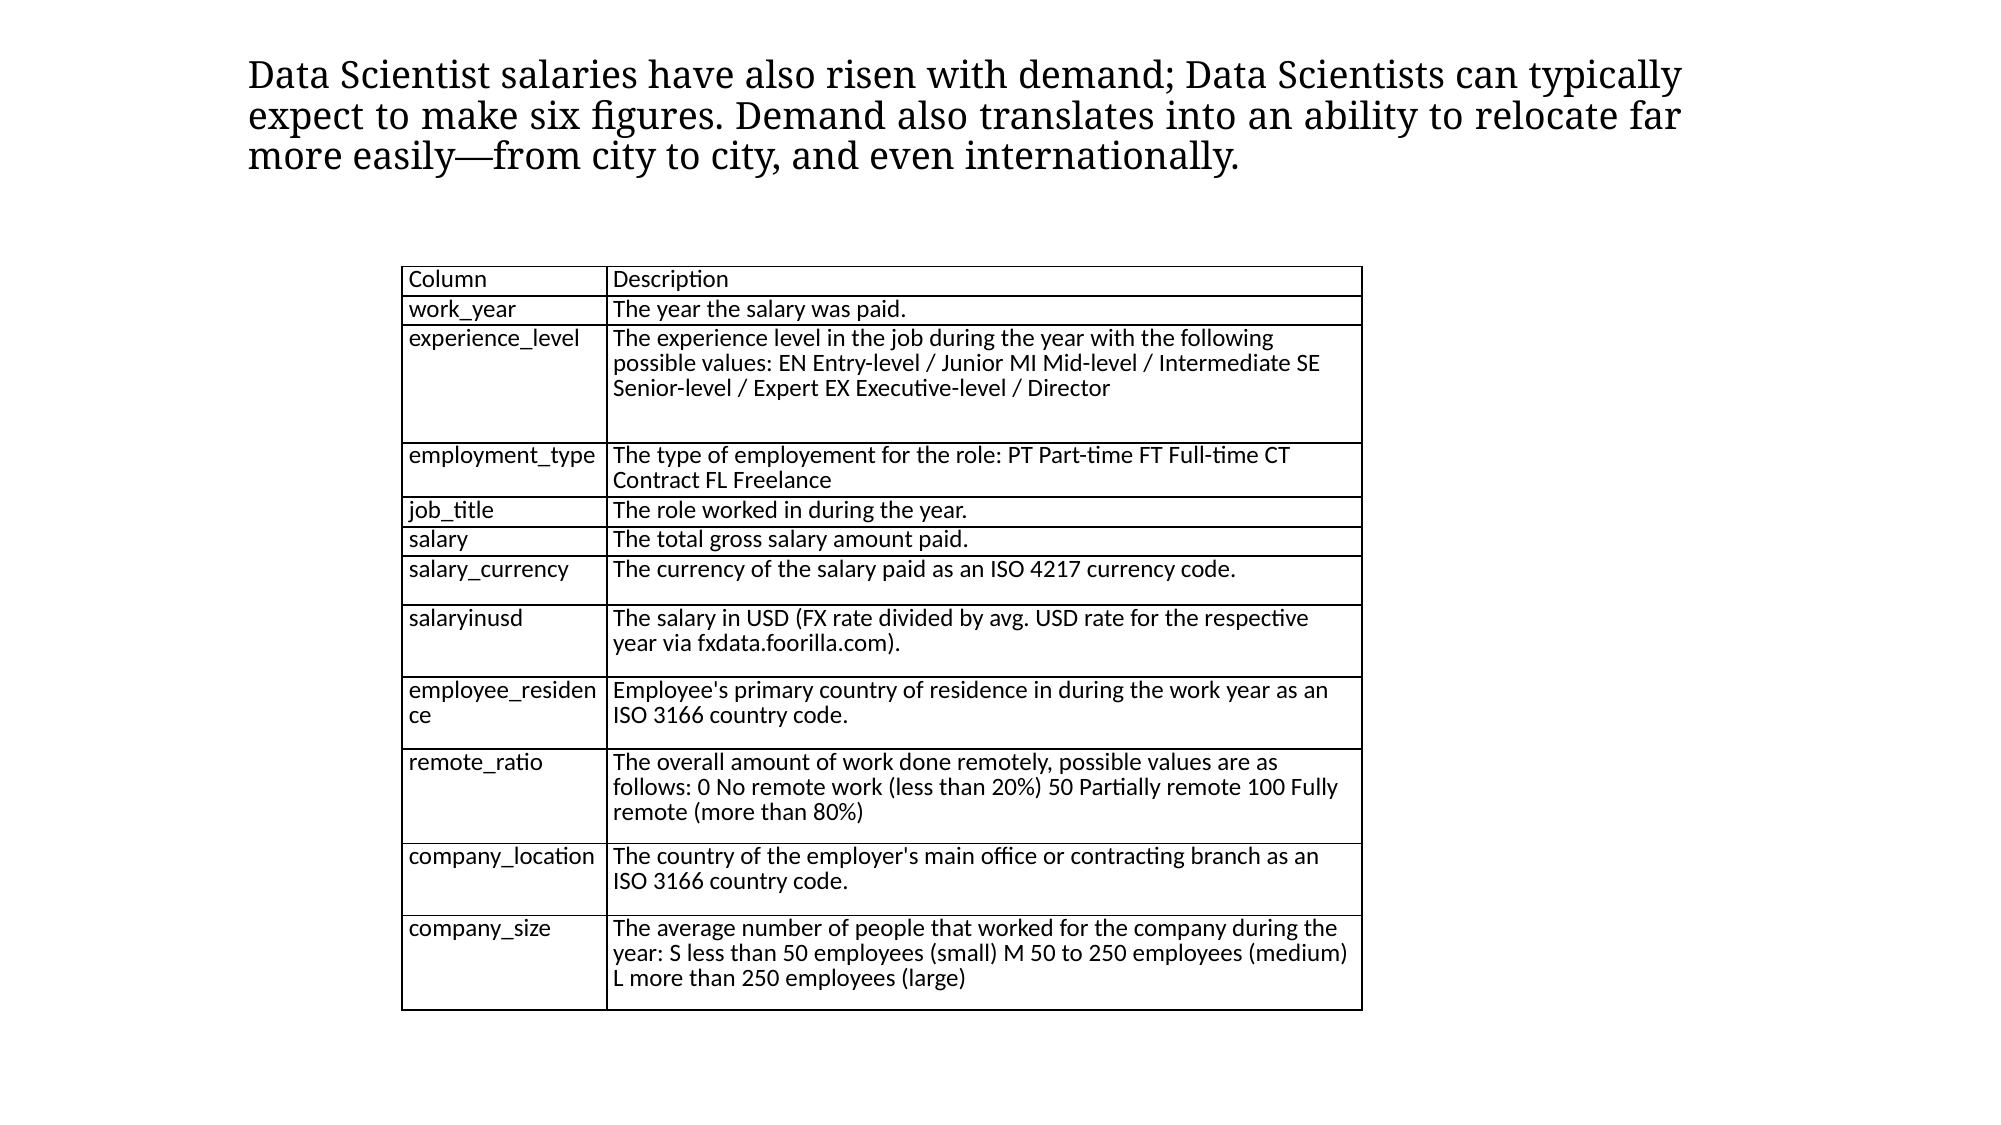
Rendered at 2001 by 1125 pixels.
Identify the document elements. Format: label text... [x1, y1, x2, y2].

table_cell employment_type [403, 444, 606, 496]
table_cell The type of employement for the role: PT Part-time FT Full-time CT Contract FL Freelance [608, 444, 1361, 496]
table_cell job_title [403, 498, 606, 526]
table_cell work_year [403, 297, 606, 324]
table_header Column [403, 267, 606, 295]
table_cell company_size [403, 916, 606, 1009]
table_header Description [608, 267, 1361, 295]
table_cell The average number of people that worked for the company during the year: S less than 50 employees (small) M 50 to 250 employees (medium) L more than 250 employees (large) [608, 916, 1361, 1009]
table_cell salaryinusd [403, 606, 606, 676]
table_cell salary_currency [403, 557, 606, 604]
table_cell The overall amount of work done remotely, possible values are as follows: 0 No remote work (less than 20%) 50 Partially remote 100 Fully remote (more than 80%) [608, 750, 1361, 843]
table_cell The year the salary was paid. [608, 297, 1361, 324]
table_cell The currency of the salary paid as an ISO 4217 currency code. [608, 557, 1361, 604]
text_box Data Scientist salaries have also risen with demand; Data Scientists can typically expect to make six figures. Demand also translates into an ability to relocate far more easily—from city to city, and even internationally. [233, 49, 1699, 186]
table_cell employee_residence [403, 678, 606, 748]
table_cell remote_ratio [403, 750, 606, 843]
table_cell The country of the employer's main office or contracting branch as an ISO 3166 country code. [608, 844, 1361, 915]
table_cell experience_level [403, 326, 606, 442]
table_cell Employee's primary country of residence in during the work year as an ISO 3166 country code. [608, 678, 1361, 748]
table_cell salary [403, 528, 606, 555]
table_cell The total gross salary amount paid. [608, 528, 1361, 555]
table_cell company_location [403, 844, 606, 915]
table_cell The role worked in during the year. [608, 498, 1361, 526]
table_cell The salary in USD (FX rate divided by avg. USD rate for the respective year via fxdata.foorilla.com). [608, 606, 1361, 676]
table_cell The experience level in the job during the year with the following possible values: EN Entry-level / Junior MI Mid-level / Intermediate SE Senior-level / Expert EX Executive-level / Director [608, 326, 1361, 442]
